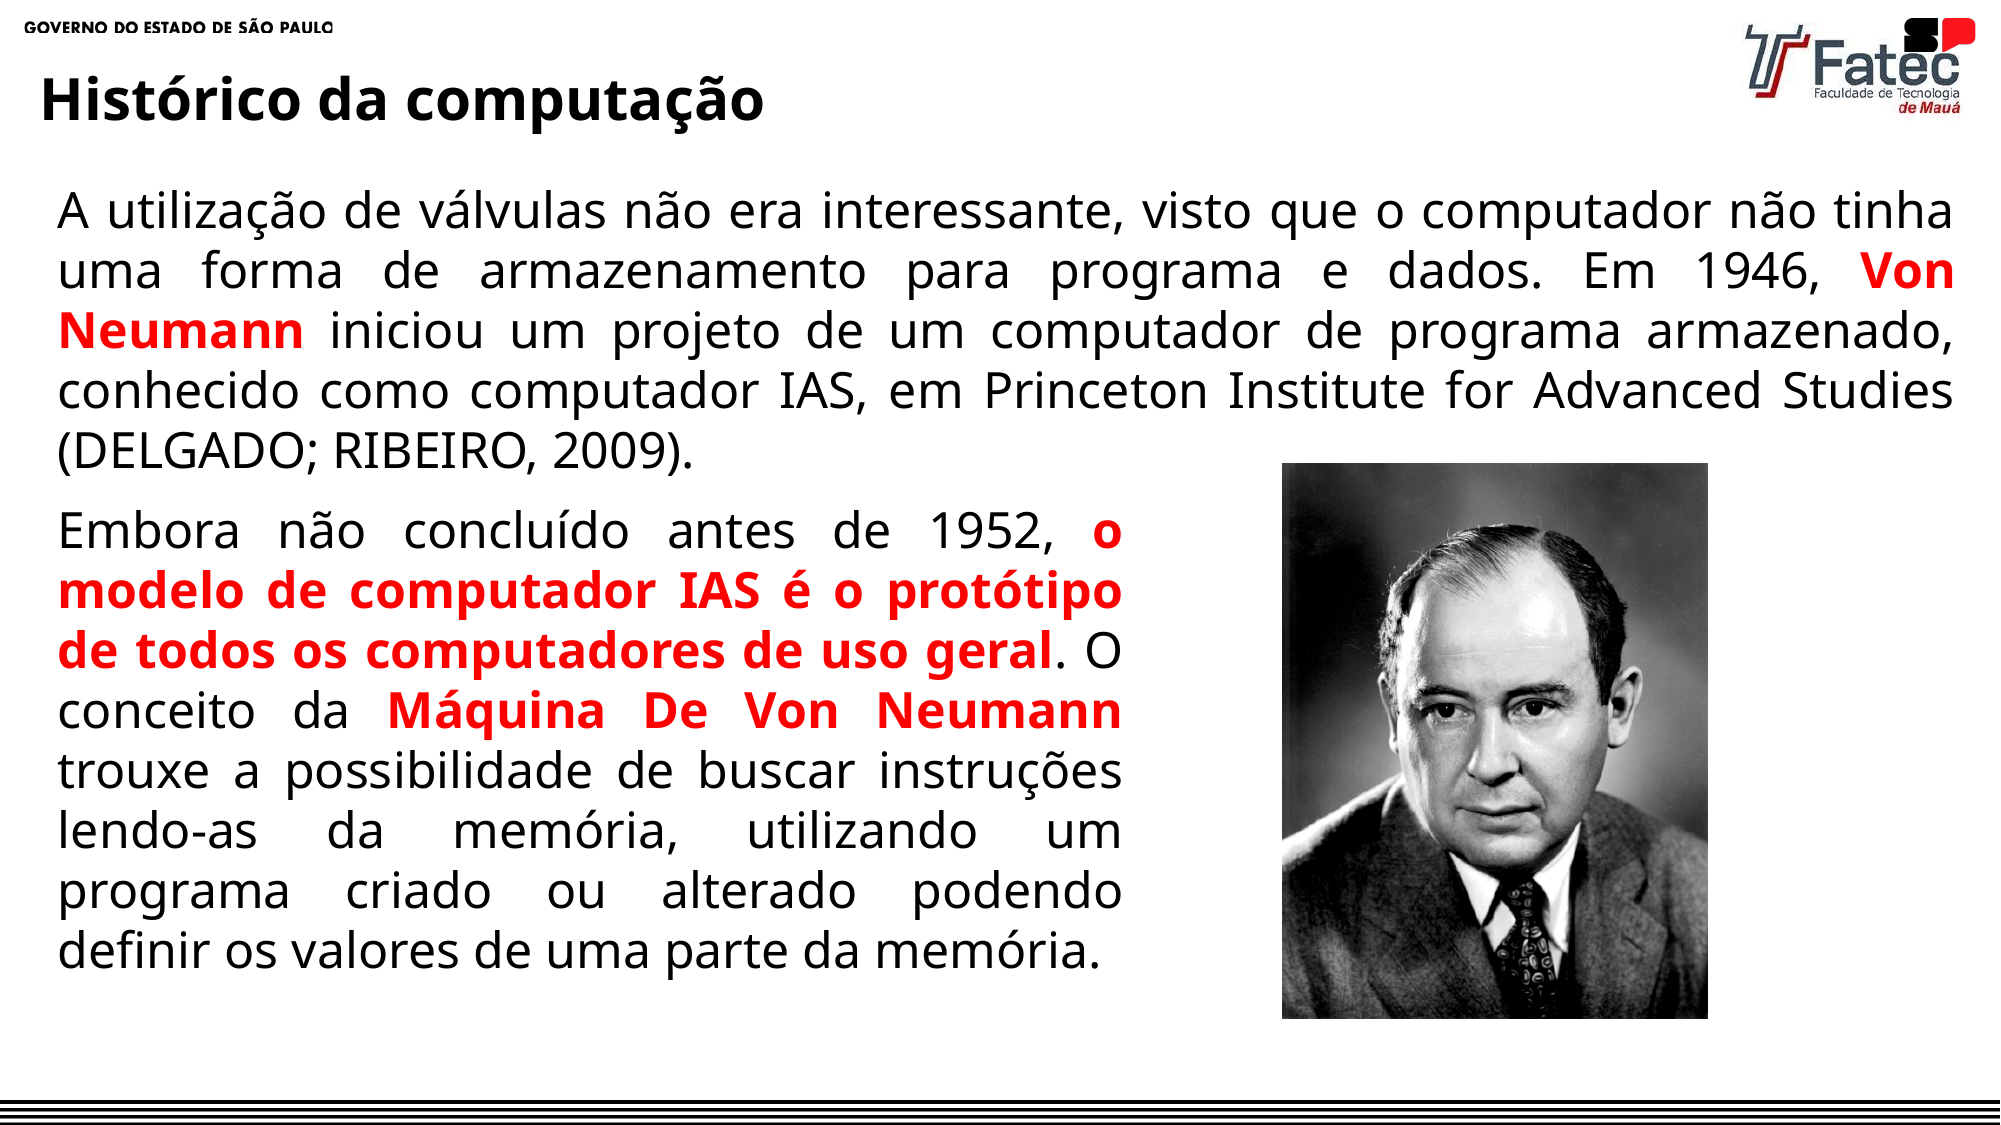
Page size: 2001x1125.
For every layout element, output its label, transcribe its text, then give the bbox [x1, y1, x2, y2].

text_box A utilização de válvulas não era interessante, visto que o computador não tinha uma forma de armazenamento para programa e dados. Em 1946, Von Neumann iniciou um projeto de um computador de programa armazenado, conhecido como computador IAS, em Princeton Institute for Advanced Studies (DELGADO; RIBEIRO, 2009). [43, 170, 1971, 486]
picture [1733, 22, 1968, 121]
text_box Histórico da computação [25, 54, 1729, 140]
text_box Embora não concluído antes de 1952, o modelo de computador IAS é o protótipo de todos os computadores de uso geral. O conceito da Máquina De Von Neumann trouxe a possibilidade de buscar instruções lendo-as da memória, utilizando um programa criado ou alterado podendo definir os valores de uma parte da memória. [43, 491, 1139, 986]
picture [1282, 463, 1708, 1019]
